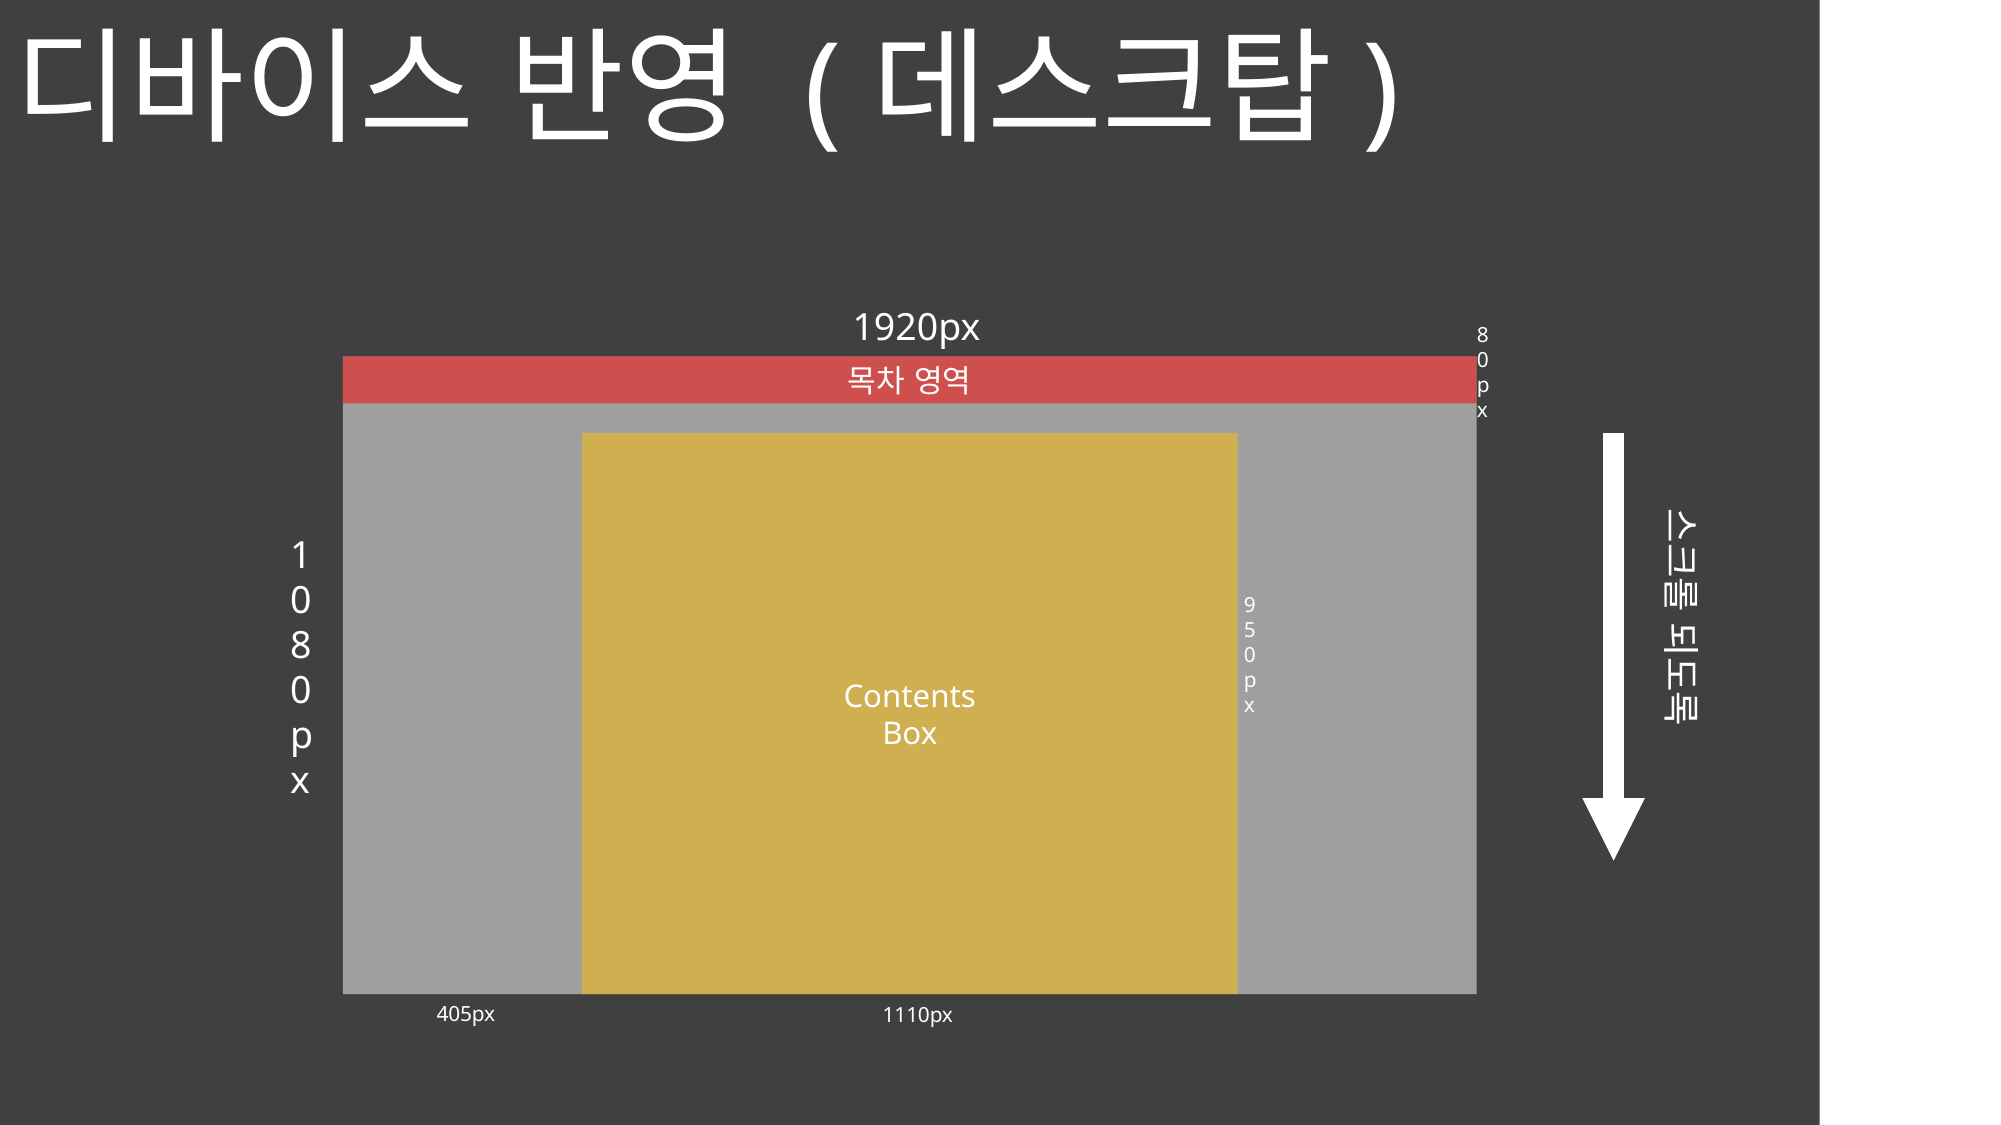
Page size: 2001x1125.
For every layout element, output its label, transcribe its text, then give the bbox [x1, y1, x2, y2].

text_box 950px [1243, 584, 1252, 767]
text_box 목차 영역 [342, 355, 1476, 404]
text_box [342, 404, 1478, 995]
text_box 디바이스 반영 (데스크탑) [0, 0, 1779, 165]
text_box 1110px [714, 994, 1121, 1035]
text_box 1920px [837, 295, 1244, 355]
text_box 1080px [290, 523, 298, 827]
text_box 405px [421, 993, 828, 1033]
text_box 스크롤 되도록 [1636, 494, 1713, 800]
text_box Contents Box [581, 432, 1239, 995]
text_box [0, 0, 1821, 1125]
text_box 80px [1476, 314, 1485, 446]
